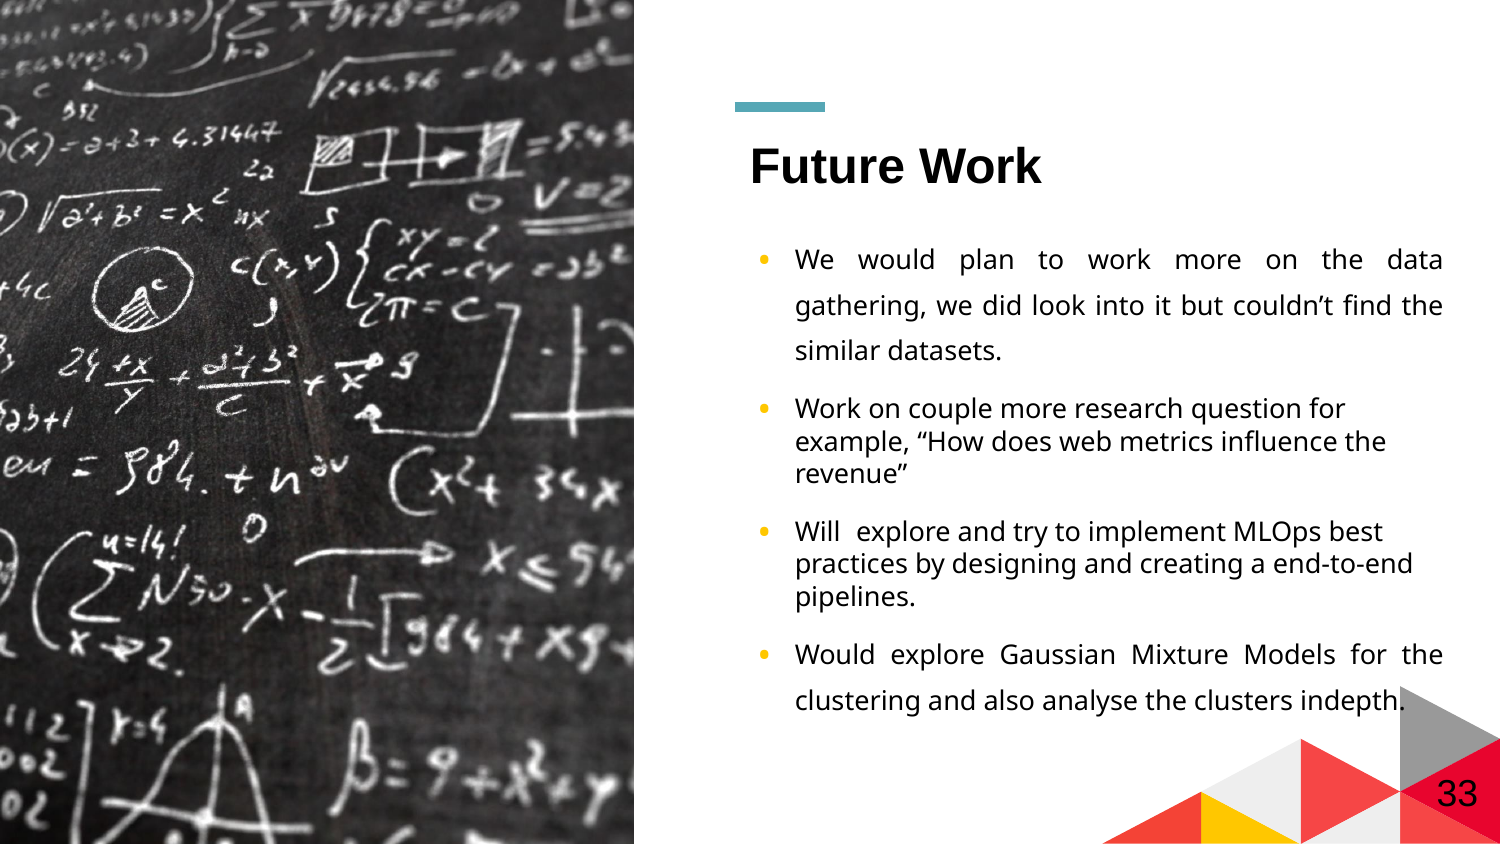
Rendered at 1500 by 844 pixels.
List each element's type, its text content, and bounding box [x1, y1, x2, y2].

title Future Work [747, 131, 1046, 275]
picture [0, 0, 634, 844]
text_box 33 [1421, 761, 1494, 821]
text_box We would plan to work more on the data gathering, we did look into it but couldn’t find the similar datasets. Work on couple more research question for example, “How does web metrics influence the revenue” Will explore and try to implement MLOps best practices by designing and creating a end-to-end pipelines. Would explore Gaussian Mixture Models for the clustering and also analyse the clusters indepth. [755, 227, 1445, 716]
